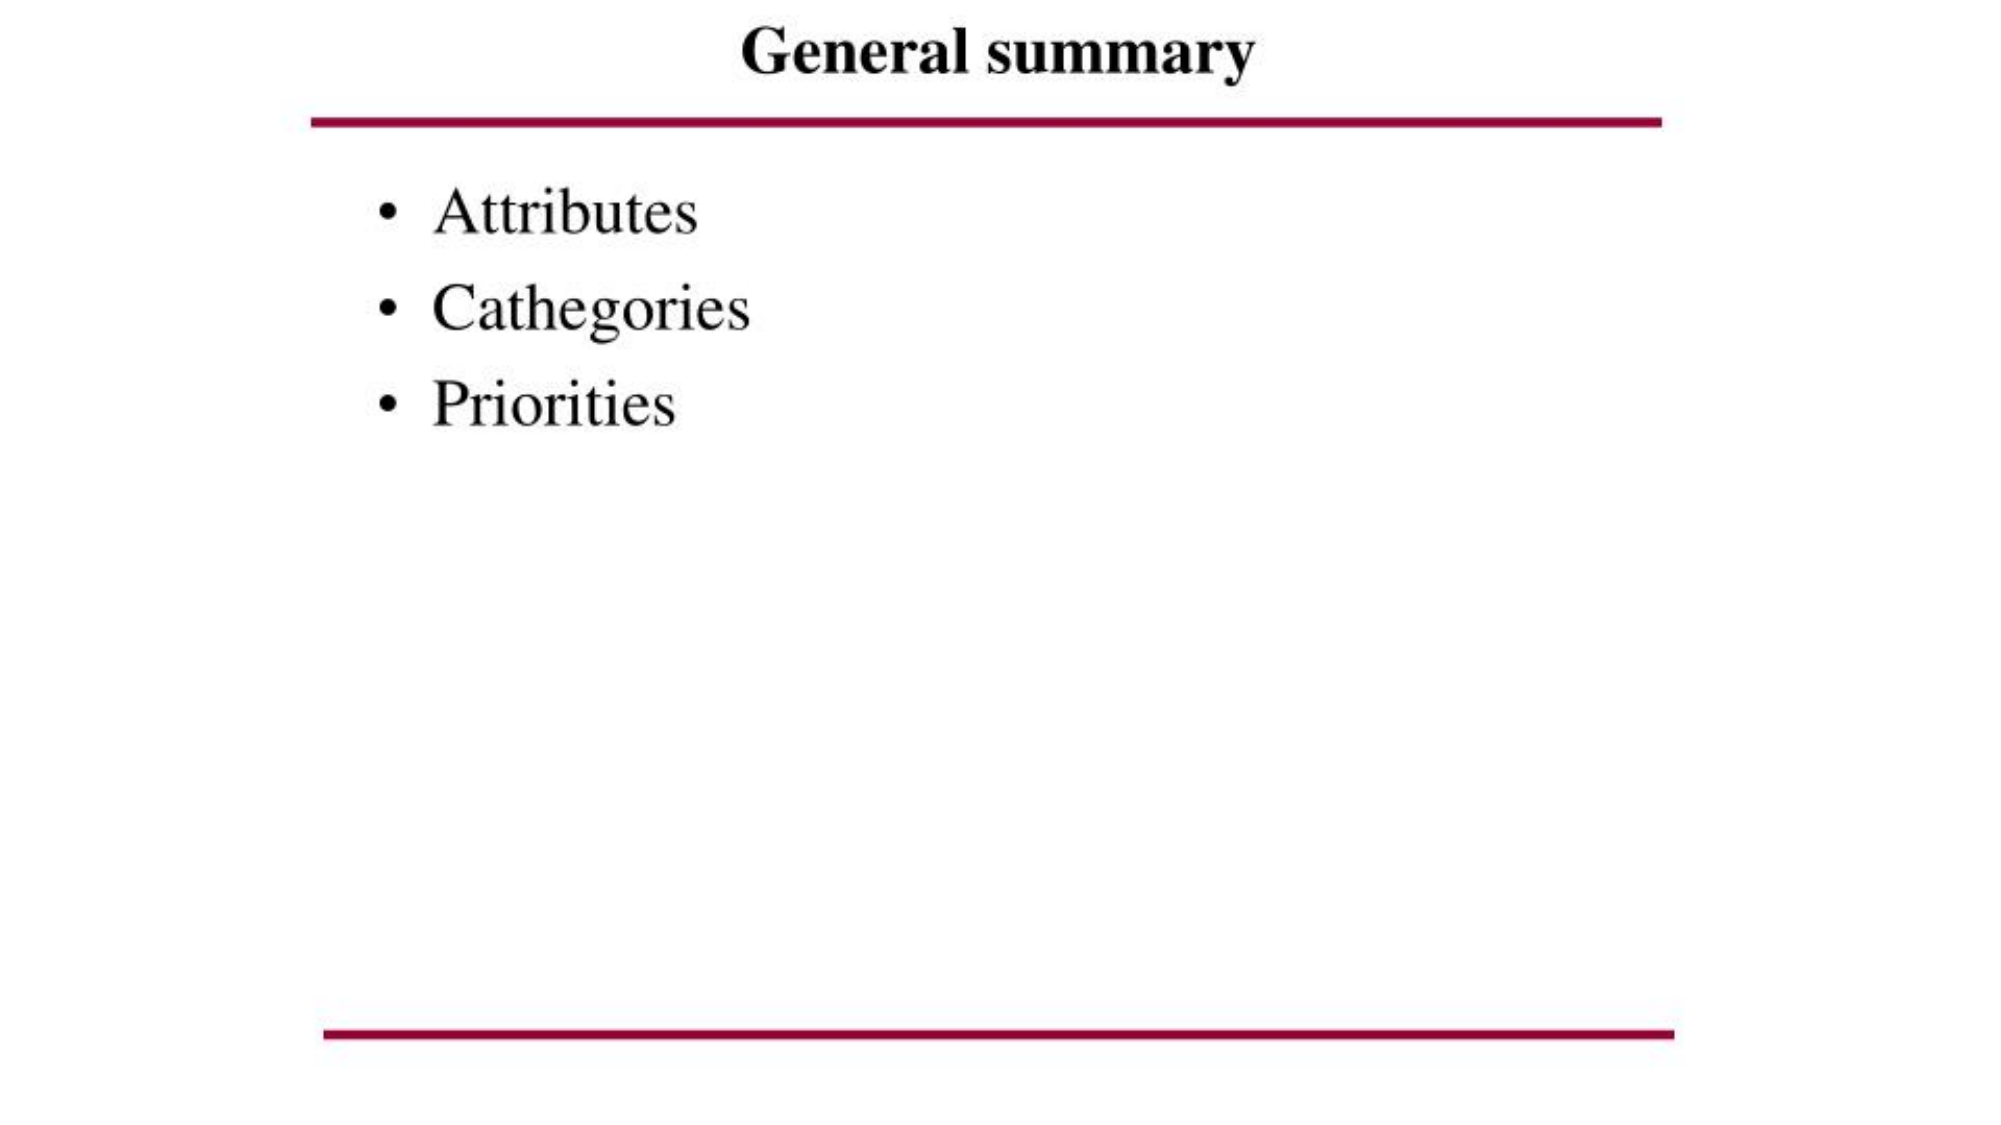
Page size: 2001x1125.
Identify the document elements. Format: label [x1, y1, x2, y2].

picture [249, 0, 1750, 1125]
